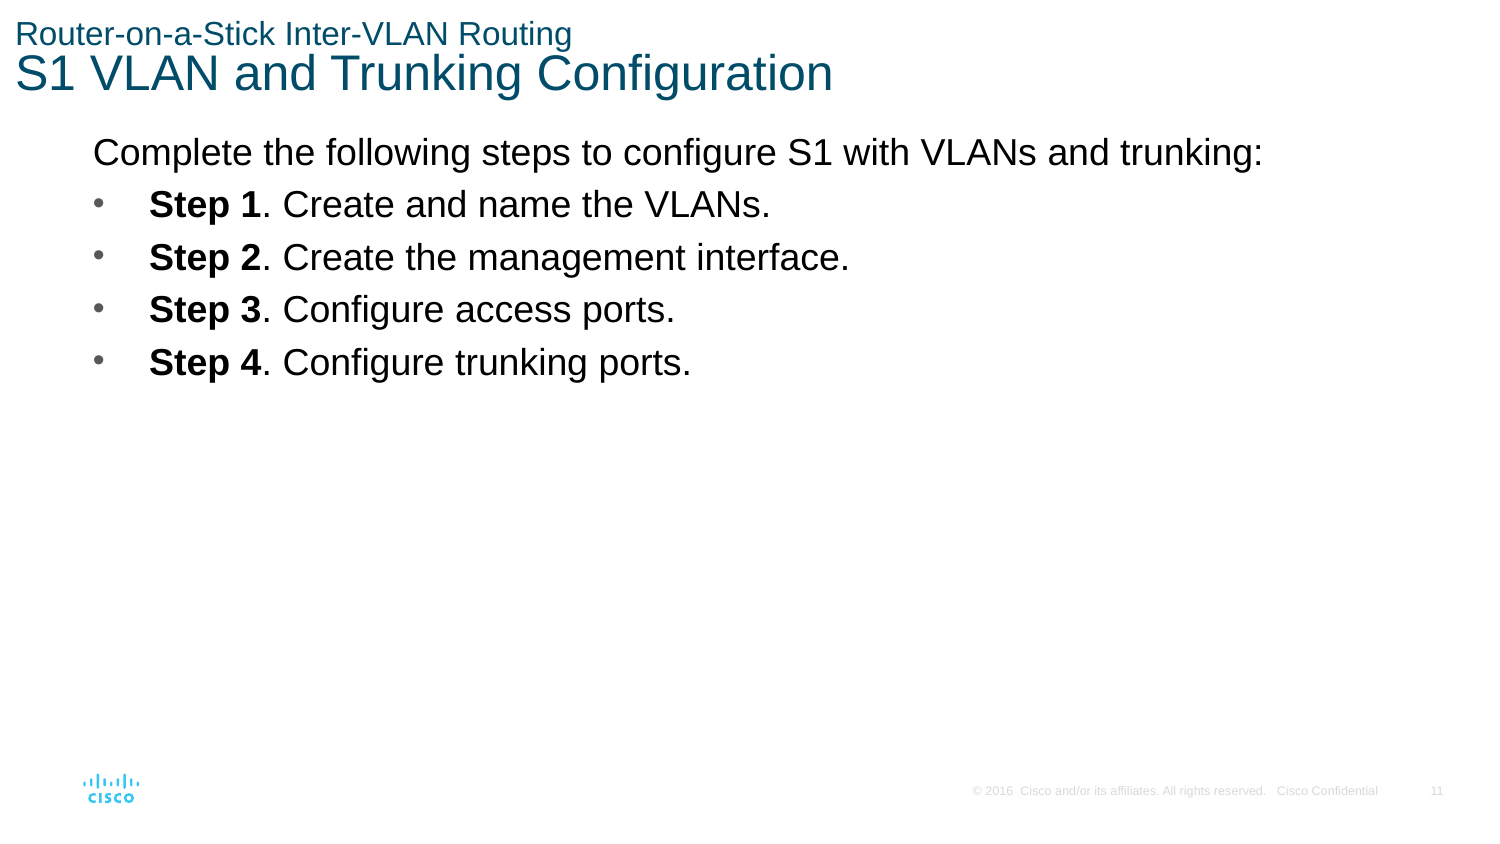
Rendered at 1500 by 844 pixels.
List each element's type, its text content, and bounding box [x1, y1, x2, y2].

title Router-on-a-Stick Inter-VLAN Routing S1 VLAN and Trunking Configuration [0, 0, 1369, 121]
list Complete the following steps to configure S1 with VLANs and trunking: Step 1. Create and name the VLANs. Step 2. Create the management interface. Step 3. Configure access ports. Step 4. Configure trunking ports. [77, 120, 1437, 726]
